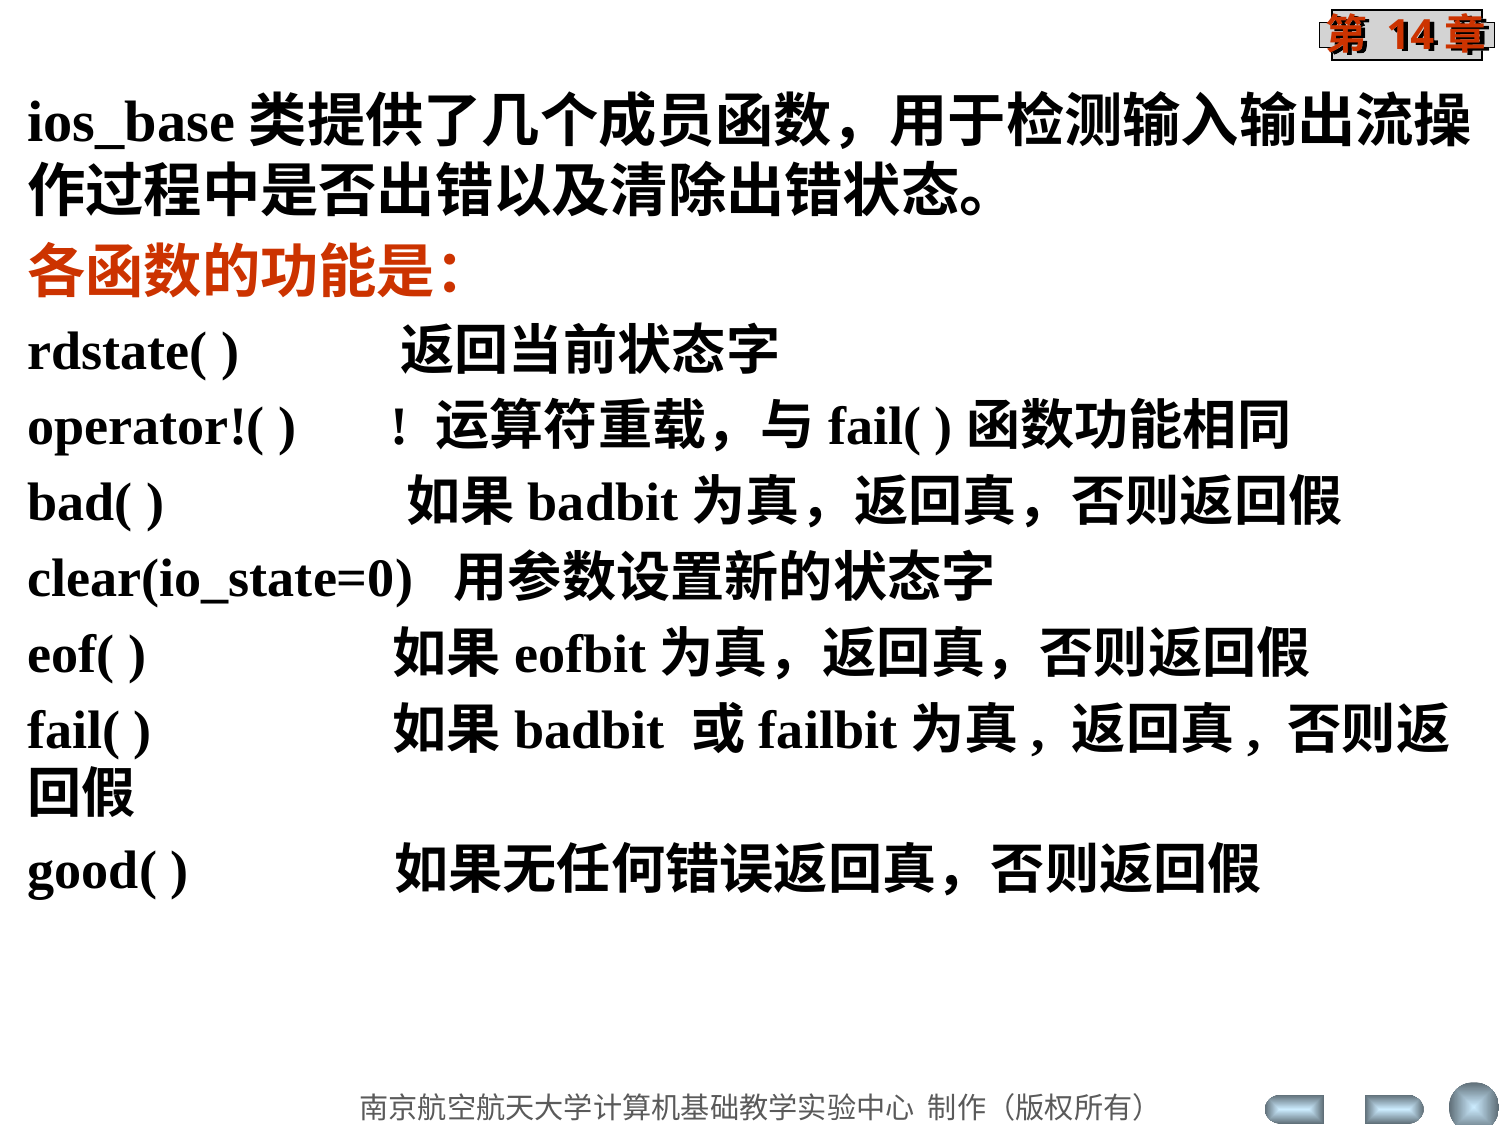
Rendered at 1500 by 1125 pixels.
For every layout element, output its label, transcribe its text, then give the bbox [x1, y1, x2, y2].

text_box ios_base类提供了几个成员函数，用于检测输入输出流操作过程中是否出错以及清除出错状态。 各函数的功能是： rdstate( ) 返回当前状态字 operator!( ) ! 运算符重载，与fail( )函数功能相同 bad( ) 如果badbit为真，返回真，否则返回假 clear(io_state=0) 用参数设置新的状态字 eof( ) 如果eofbit为真，返回真，否则返回假 fail( ) 如果badbit 或failbit为真, 返回真, 否则返回假 good( ) 如果无任何错误返回真，否则返回假 [12, 74, 1500, 908]
